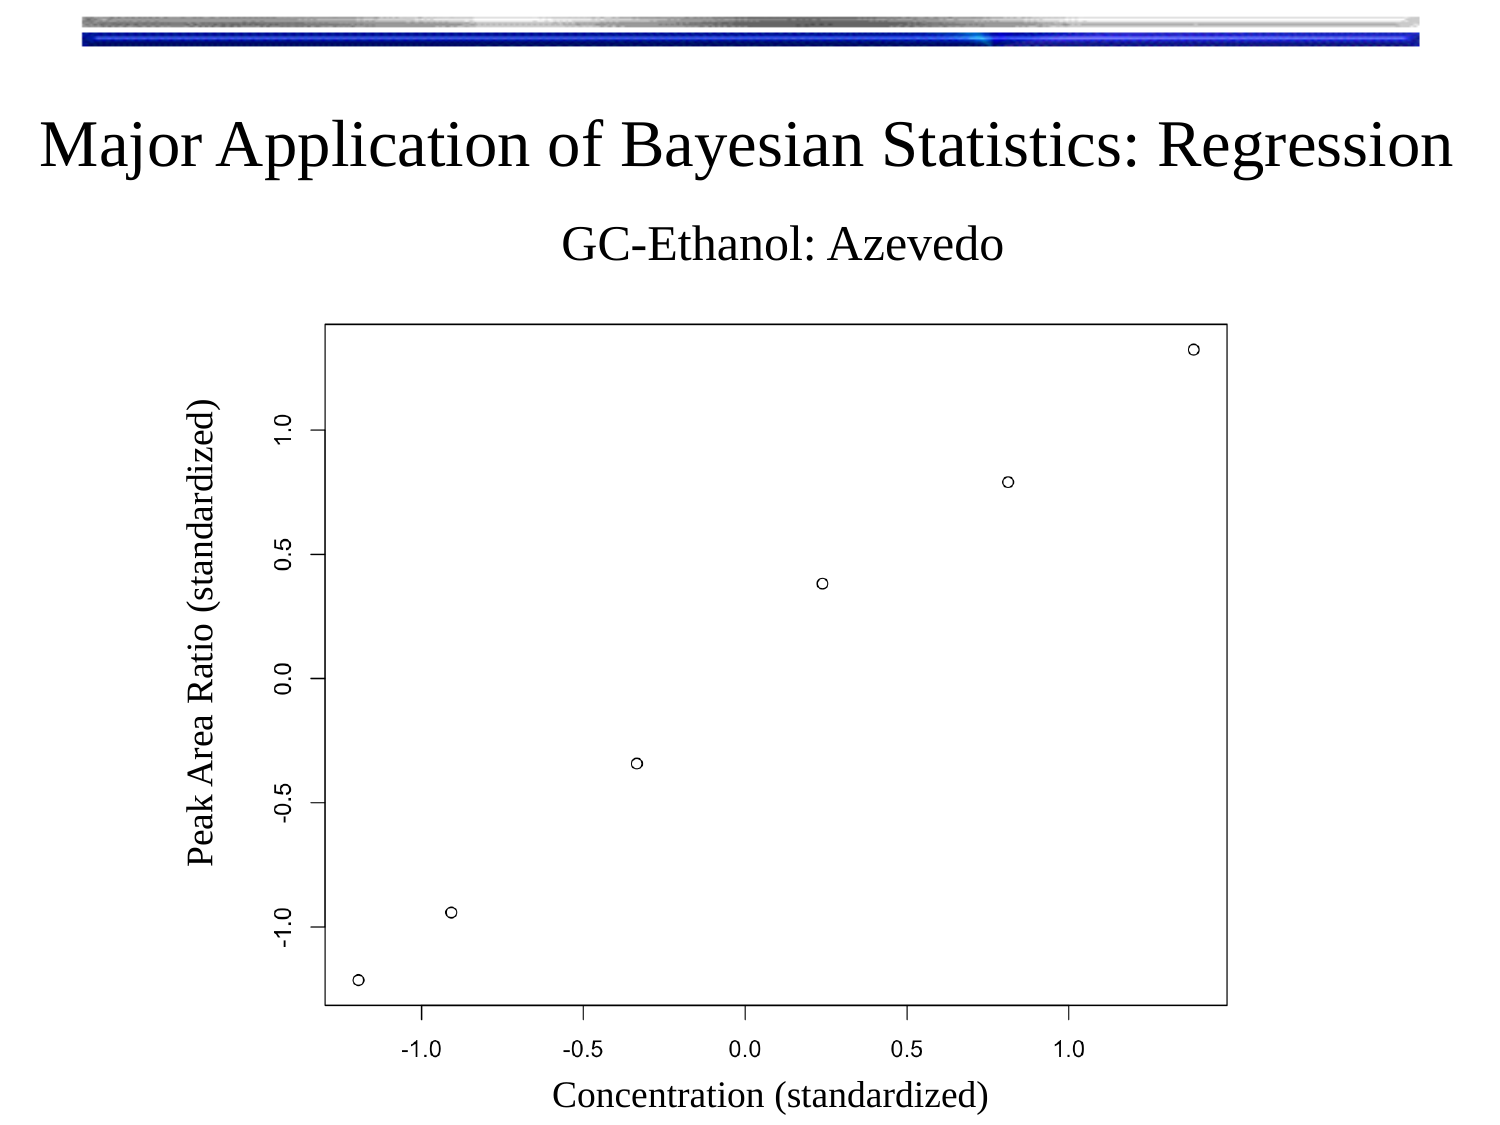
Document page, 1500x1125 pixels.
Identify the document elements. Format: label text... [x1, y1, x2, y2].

text_box Concentration (standardized) [537, 1078, 1005, 1122]
picture [79, 12, 1426, 52]
text_box Peak Area Ratio (standardized) [167, 383, 228, 883]
text_box Major Application of Bayesian Statistics: Regression [10, 47, 1486, 233]
text_box GC-Ethanol: Azevedo [546, 203, 1020, 279]
picture [266, 319, 1242, 1070]
